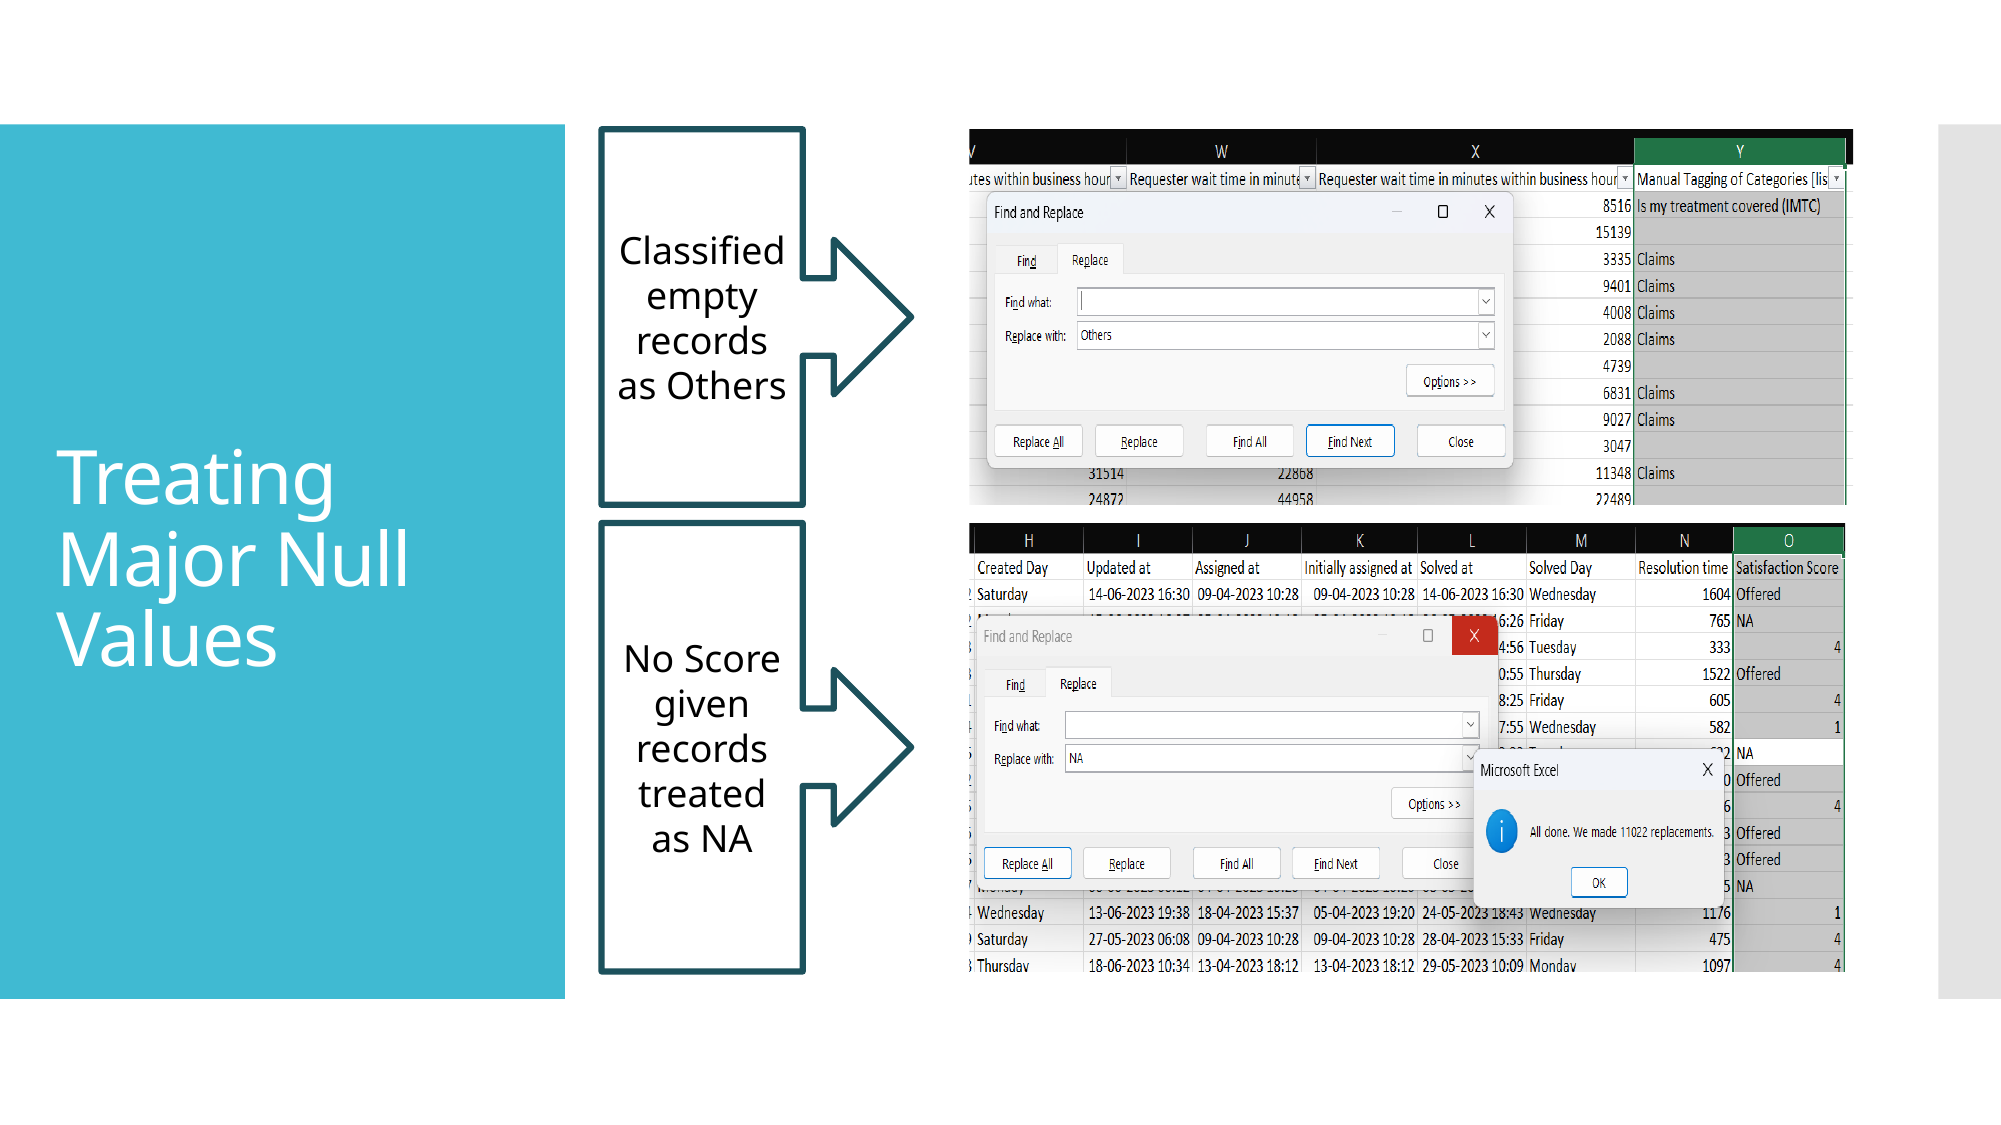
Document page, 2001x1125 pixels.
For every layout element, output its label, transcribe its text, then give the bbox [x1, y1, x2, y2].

text_box Classified empty records as Others [600, 128, 912, 506]
picture [969, 522, 1846, 972]
text_box No Score given records treated as NA [600, 522, 912, 973]
picture [969, 129, 1854, 506]
title Treating Major Null Values [41, 184, 525, 940]
